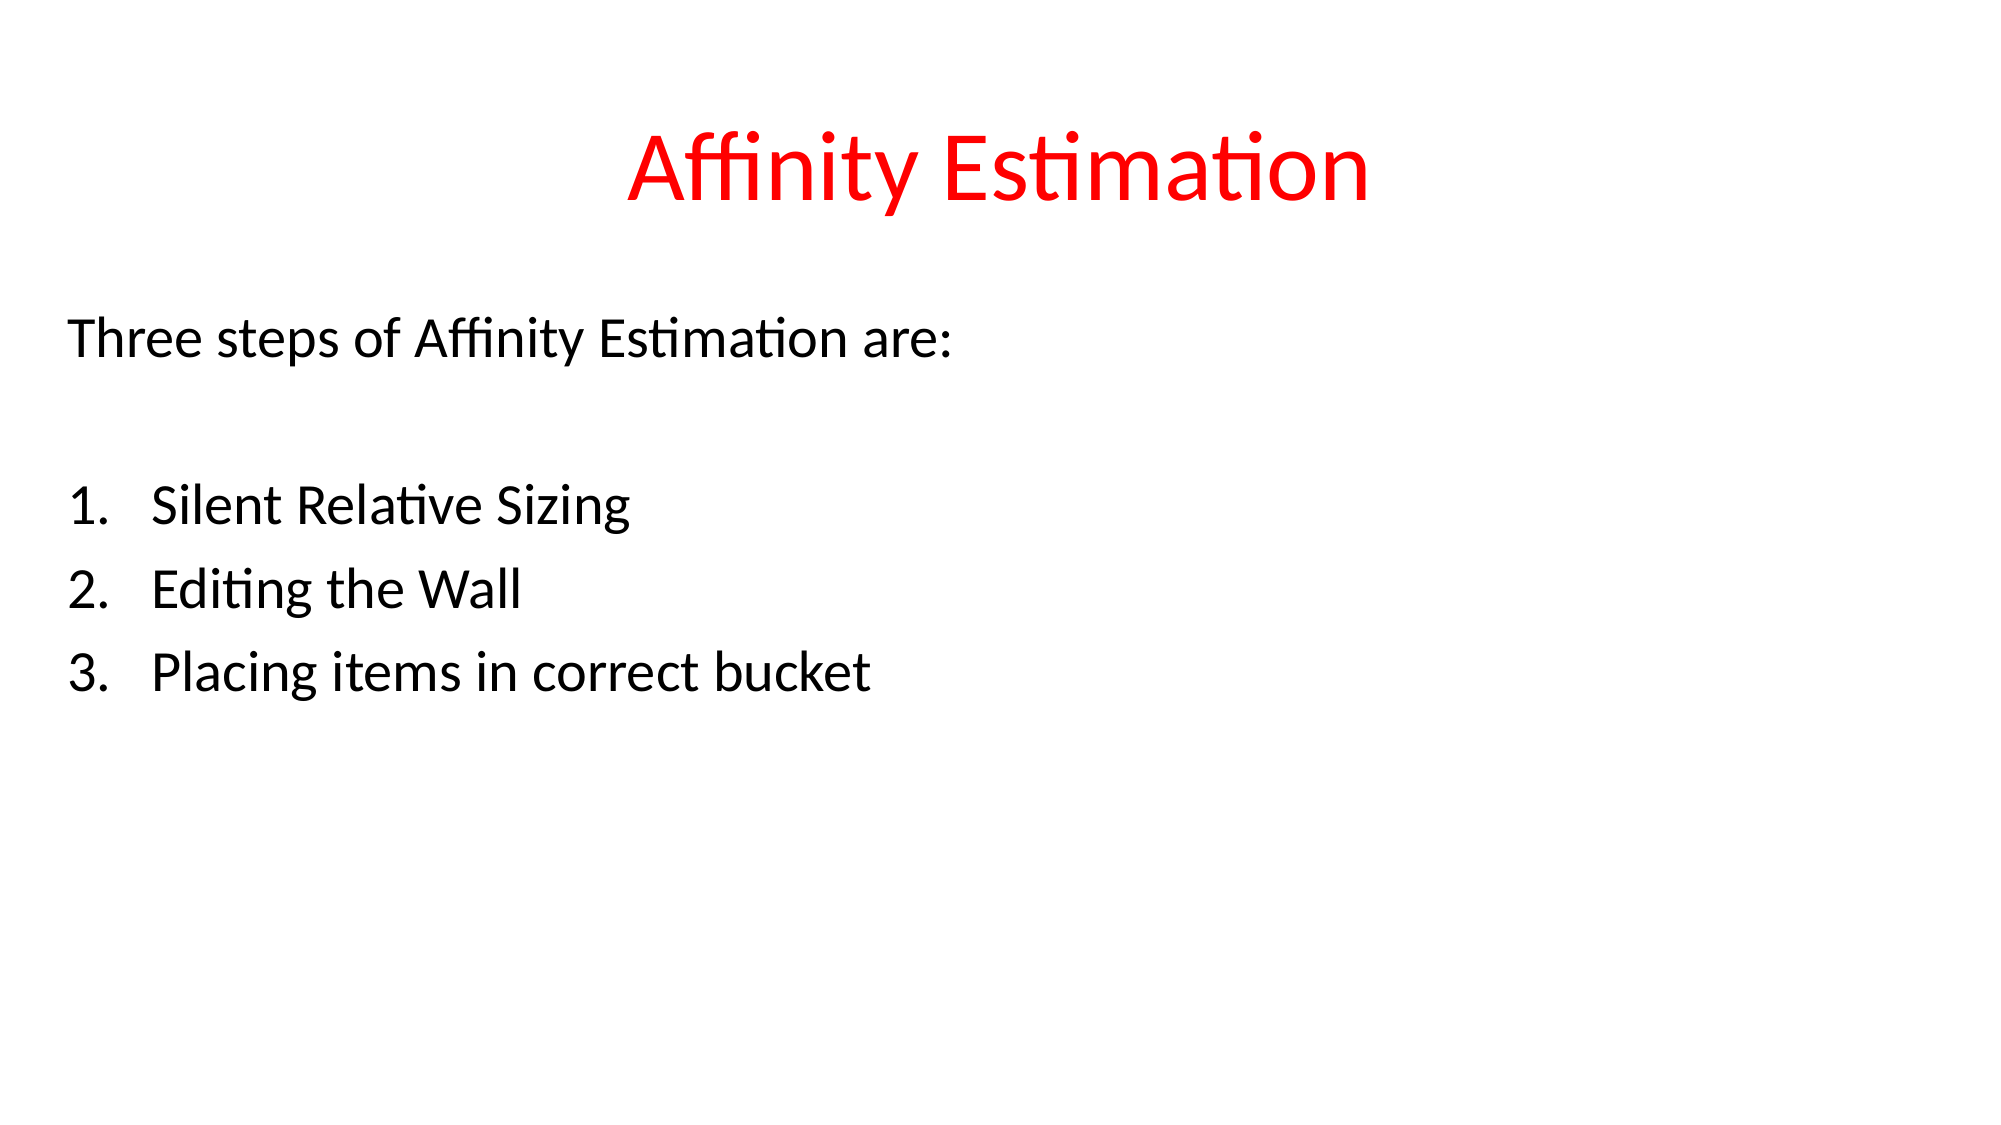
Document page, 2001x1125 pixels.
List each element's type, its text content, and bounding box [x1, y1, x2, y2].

list Three steps of Affinity Estimation are: Silent Relative Sizing Editing the Wall Placing items in correct bucket [52, 299, 1863, 1014]
title Affinity Estimation [137, 59, 1863, 278]
